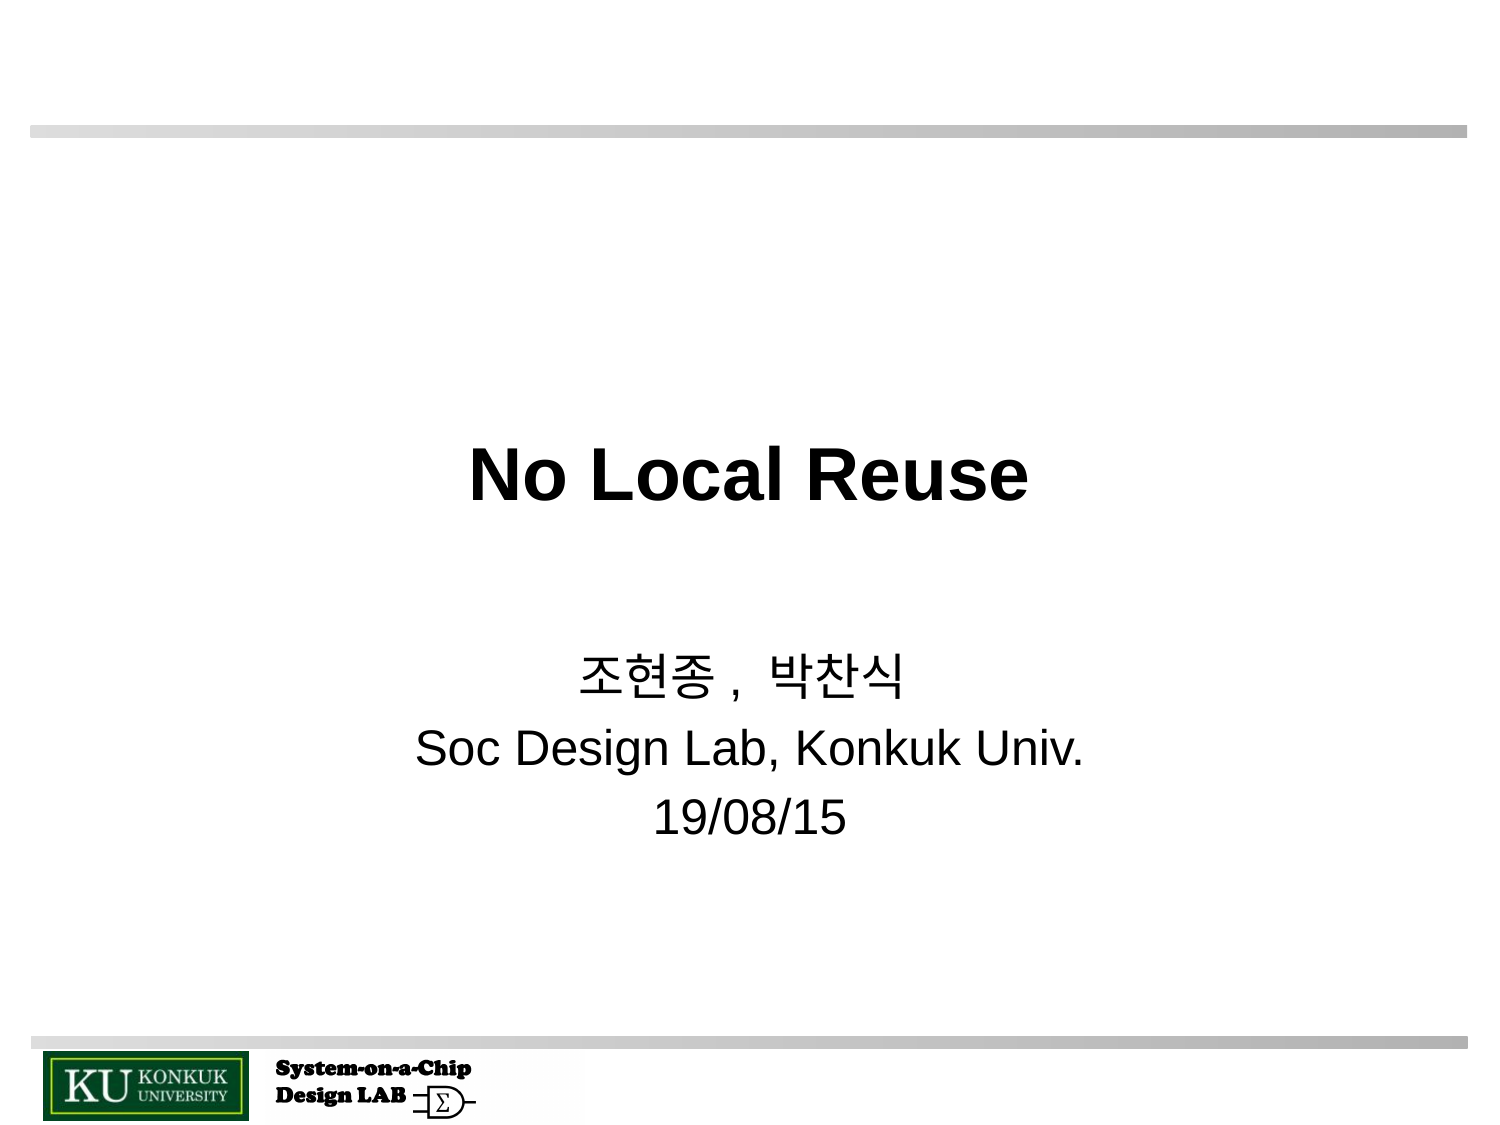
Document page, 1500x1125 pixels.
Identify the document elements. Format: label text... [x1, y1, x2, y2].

subtitle 조현종, 박찬식 Soc Design Lab, Konkuk Univ. 19/08/15 [225, 637, 1275, 925]
title No Local Reuse [112, 349, 1388, 591]
picture [265, 1050, 585, 1125]
picture [43, 1051, 249, 1121]
